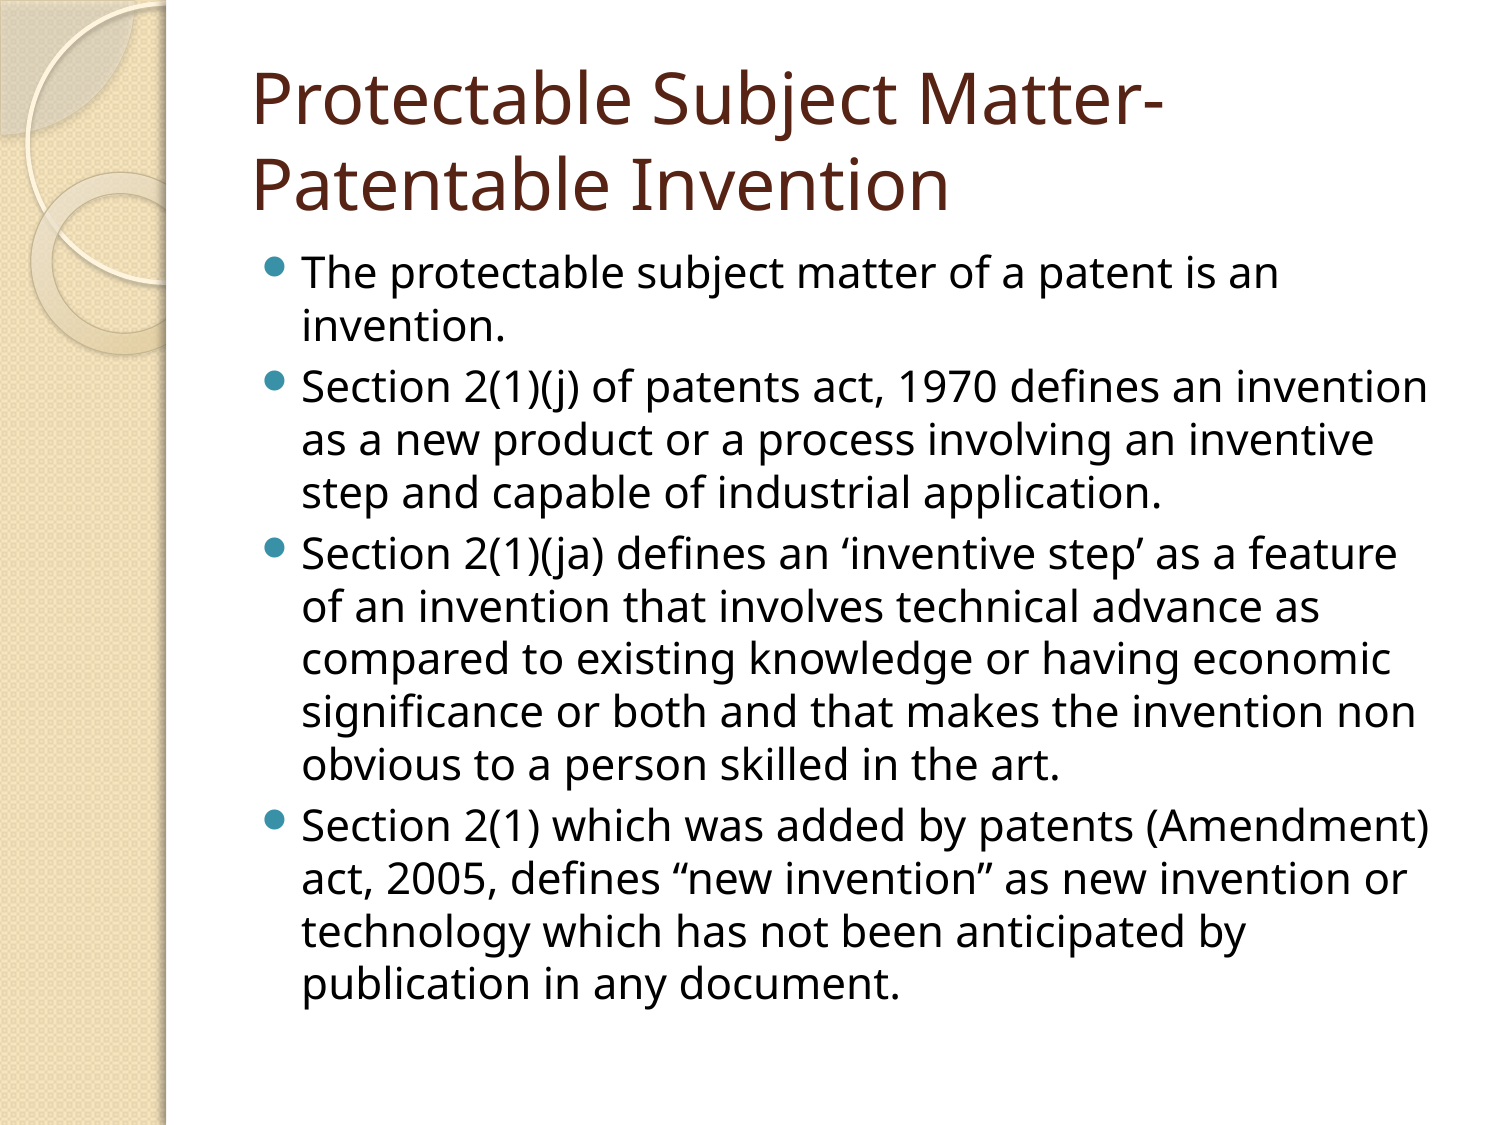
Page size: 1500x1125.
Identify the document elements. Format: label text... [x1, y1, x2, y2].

list The protectable subject matter of a patent is an invention. Section 2(1)(j) of patents act, 1970 defines an invention as a new product or a process involving an inventive step and capable of industrial application. Section 2(1)(ja) defines an ‘inventive step’ as a feature of an invention that involves technical advance as compared to existing knowledge or having economic significance or both and that makes the invention non obvious to a person skilled in the art. Section 2(1) which was added by patents (Amendment) act, 2005, defines “new invention” as new invention or technology which has not been anticipated by publication in any document. [235, 237, 1466, 1025]
title Protectable Subject Matter- Patentable Invention [235, 45, 1466, 233]
